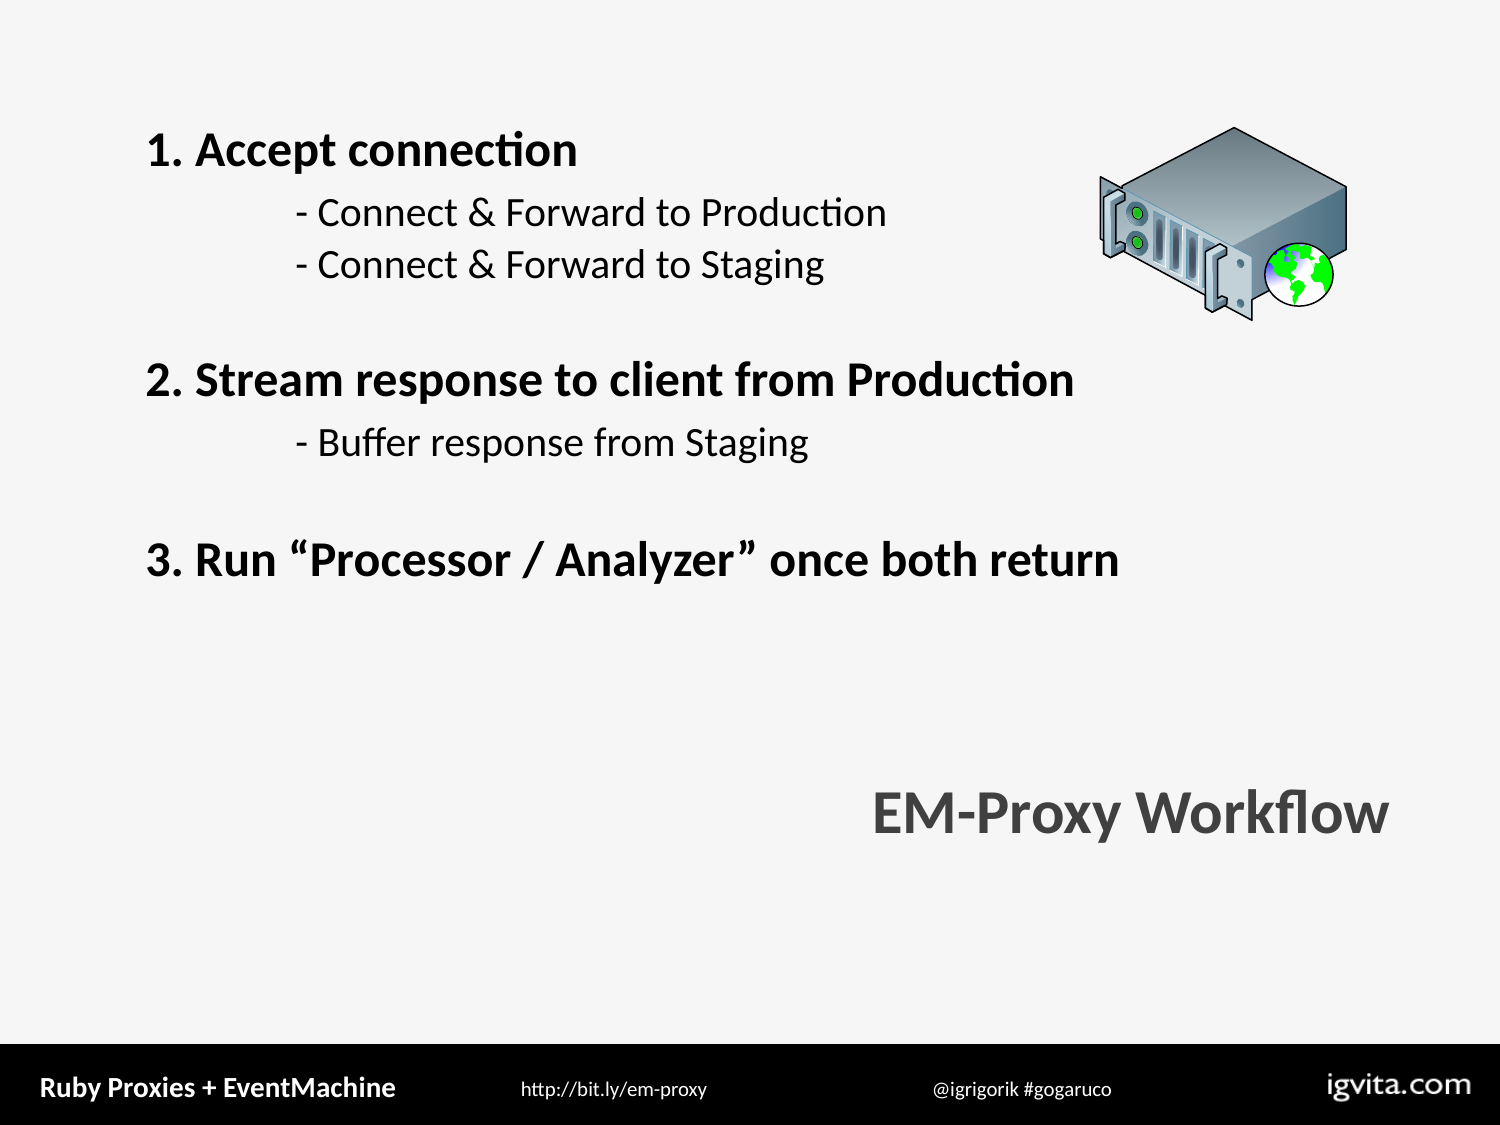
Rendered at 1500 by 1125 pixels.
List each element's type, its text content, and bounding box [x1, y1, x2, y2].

list EM-Proxy Workflow [130, 607, 1406, 854]
picture [1323, 1070, 1475, 1105]
picture [1097, 124, 1350, 324]
text_box 1. Accept connection - Connect & Forward to Production - Connect & Forward to Staging 2. Stream response to client from Production - Buffer response from Staging 3. Run “Processor / Analyzer” once both return [130, 109, 1324, 595]
